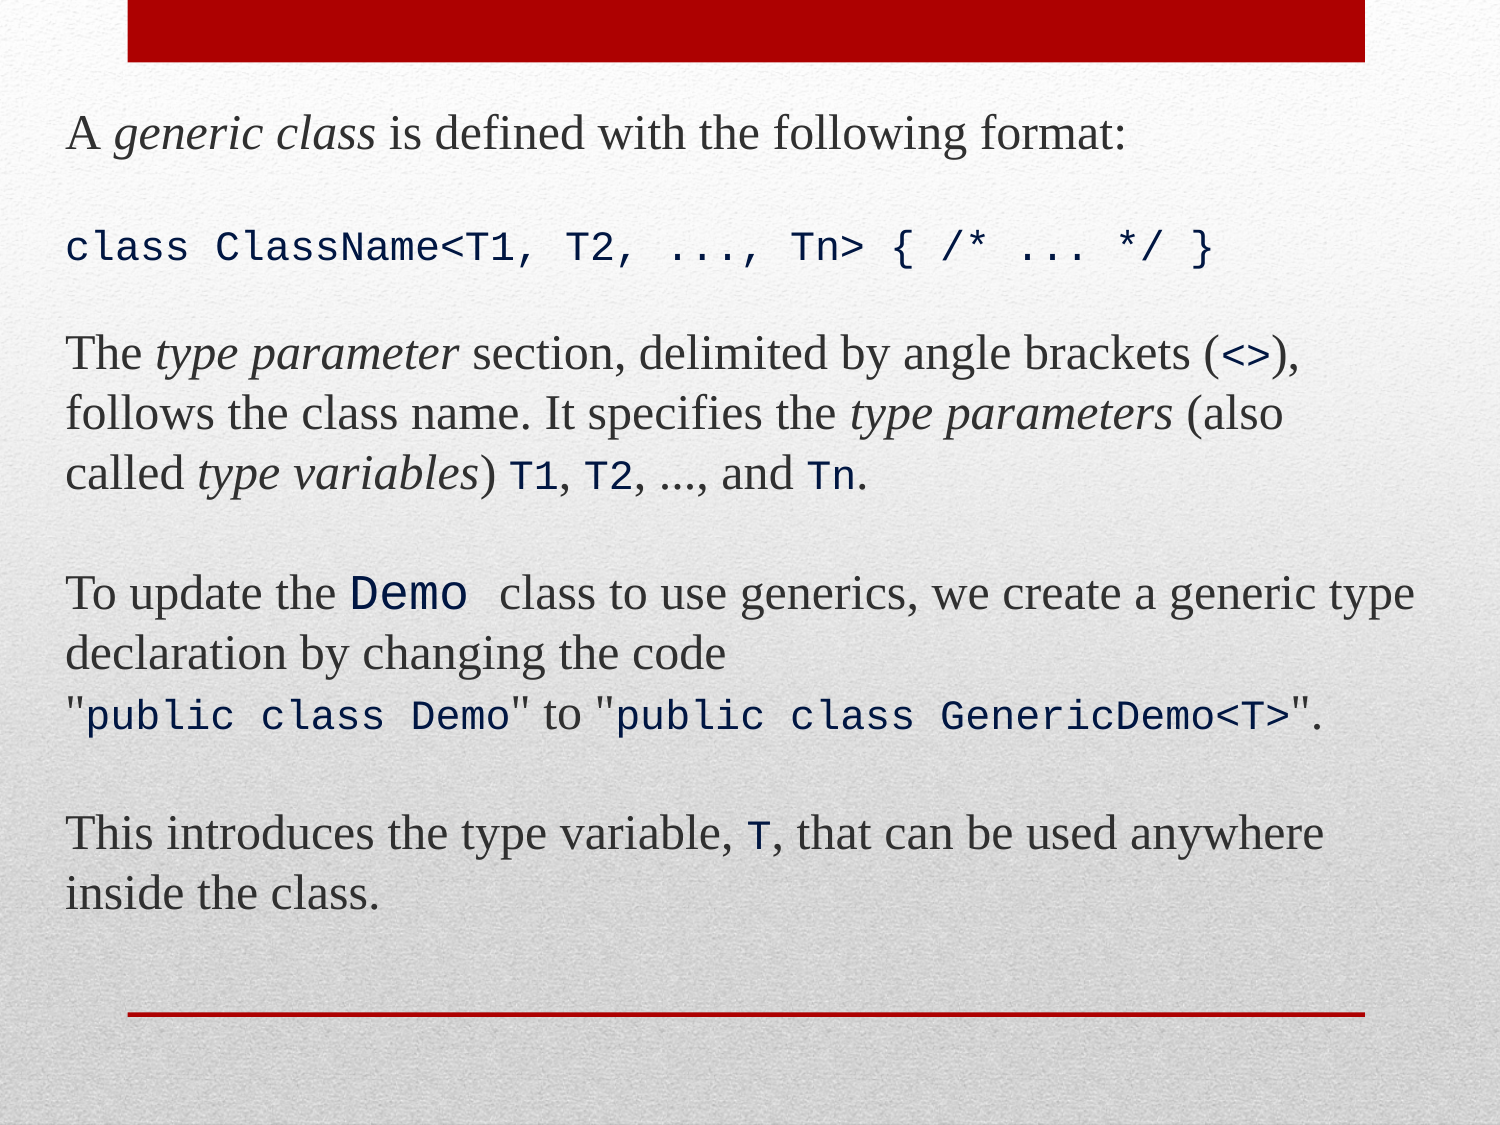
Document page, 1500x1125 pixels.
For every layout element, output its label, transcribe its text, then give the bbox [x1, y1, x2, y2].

picture [0, 0, 1500, 1125]
text_box A generic class is defined with the following format: class ClassName<T1, T2, ..., Tn> { /* ... */ } The type parameter section, delimited by angle brackets (<>), follows the class name. It specifies the type parameters (also called type variables) T1, T2, ..., and Tn. To update the Demo class to use generics, we create a generic type declaration by changing the code "public class Demo" to "public class GenericDemo<T>". This introduces the type variable, T, that can be used anywhere inside the class. [49, 87, 1463, 931]
